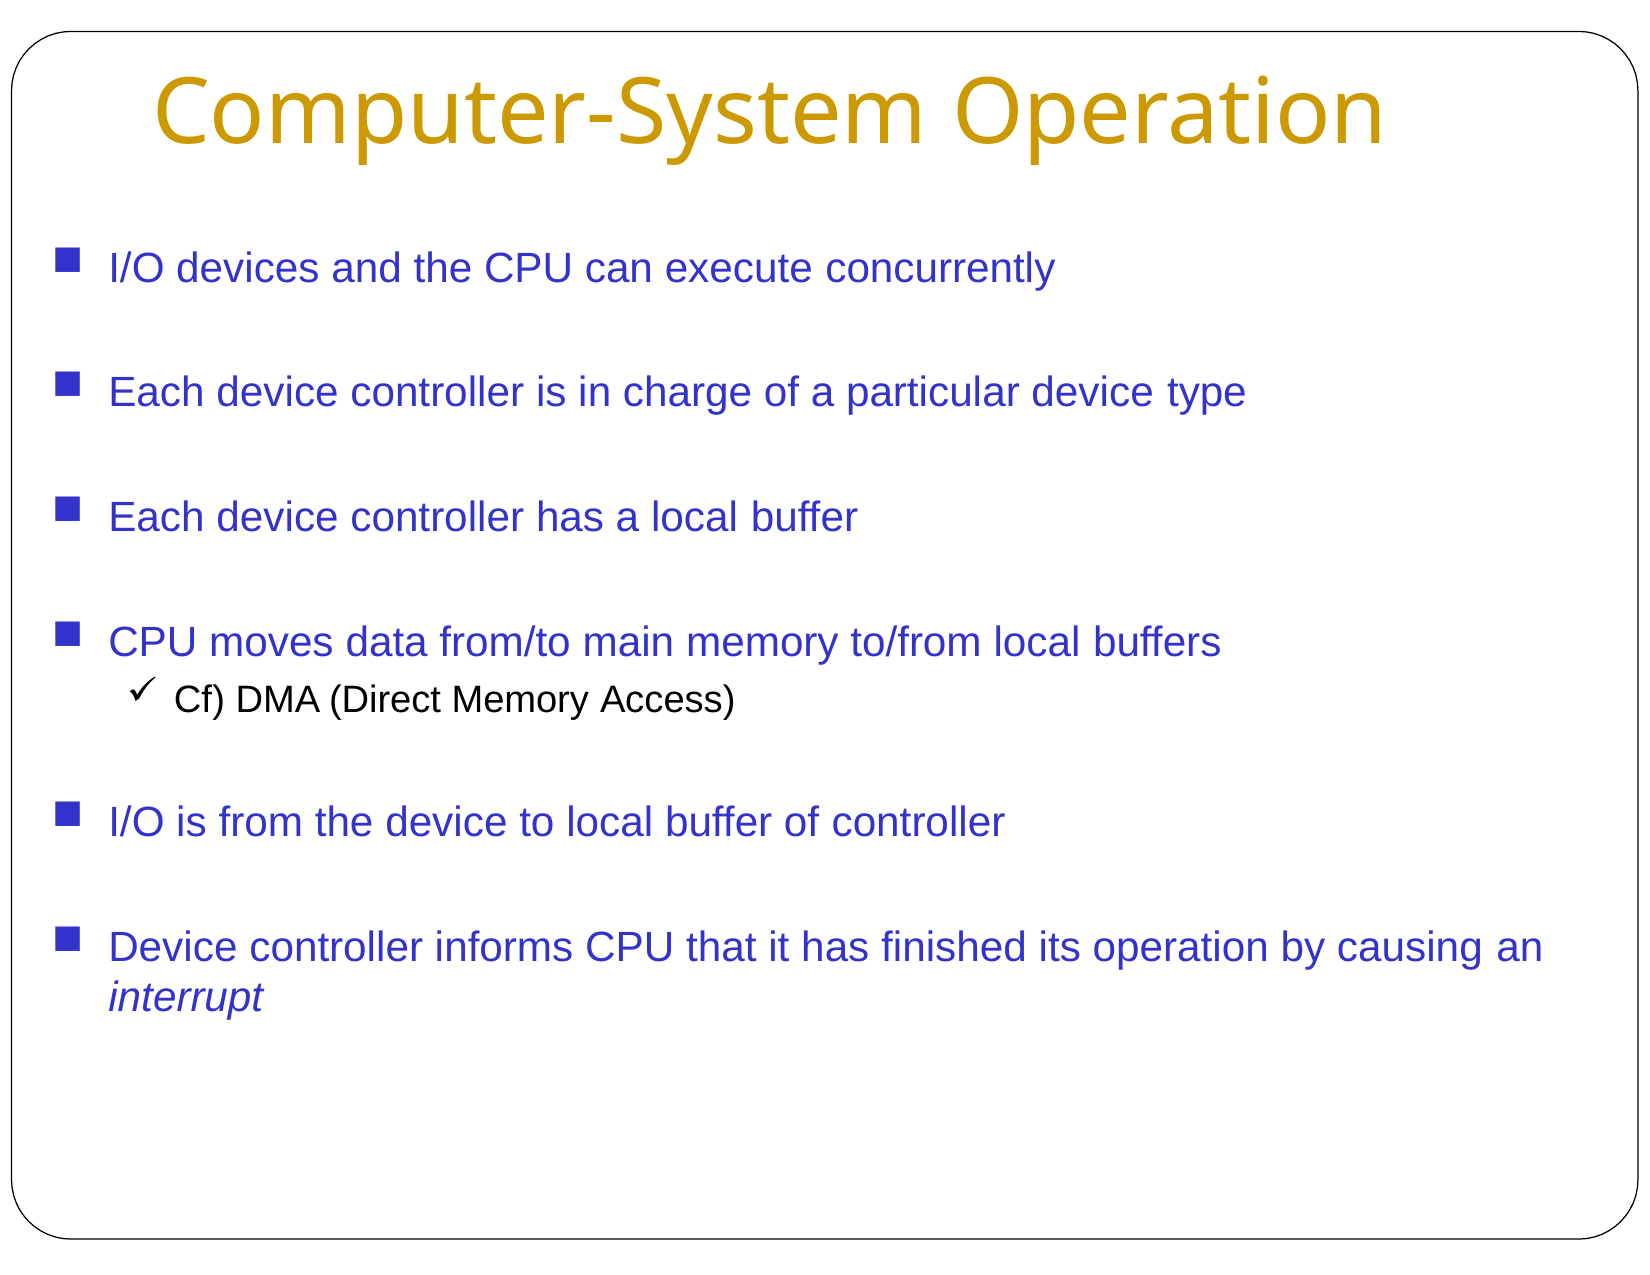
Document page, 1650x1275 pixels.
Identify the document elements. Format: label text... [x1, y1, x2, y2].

title Computer-System Operation [150, 50, 1534, 237]
text_box I/O devices and the CPU can execute concurrently Each device controller is in charge of a particular device type Each device controller has a local buffer CPU moves data from/to main memory to/from local buffers Cf) DMA (Direct Memory Access) I/O is from the device to local buffer of controller Device controller informs CPU that it has finished its operation by causing an interrupt [49, 237, 1548, 1021]
